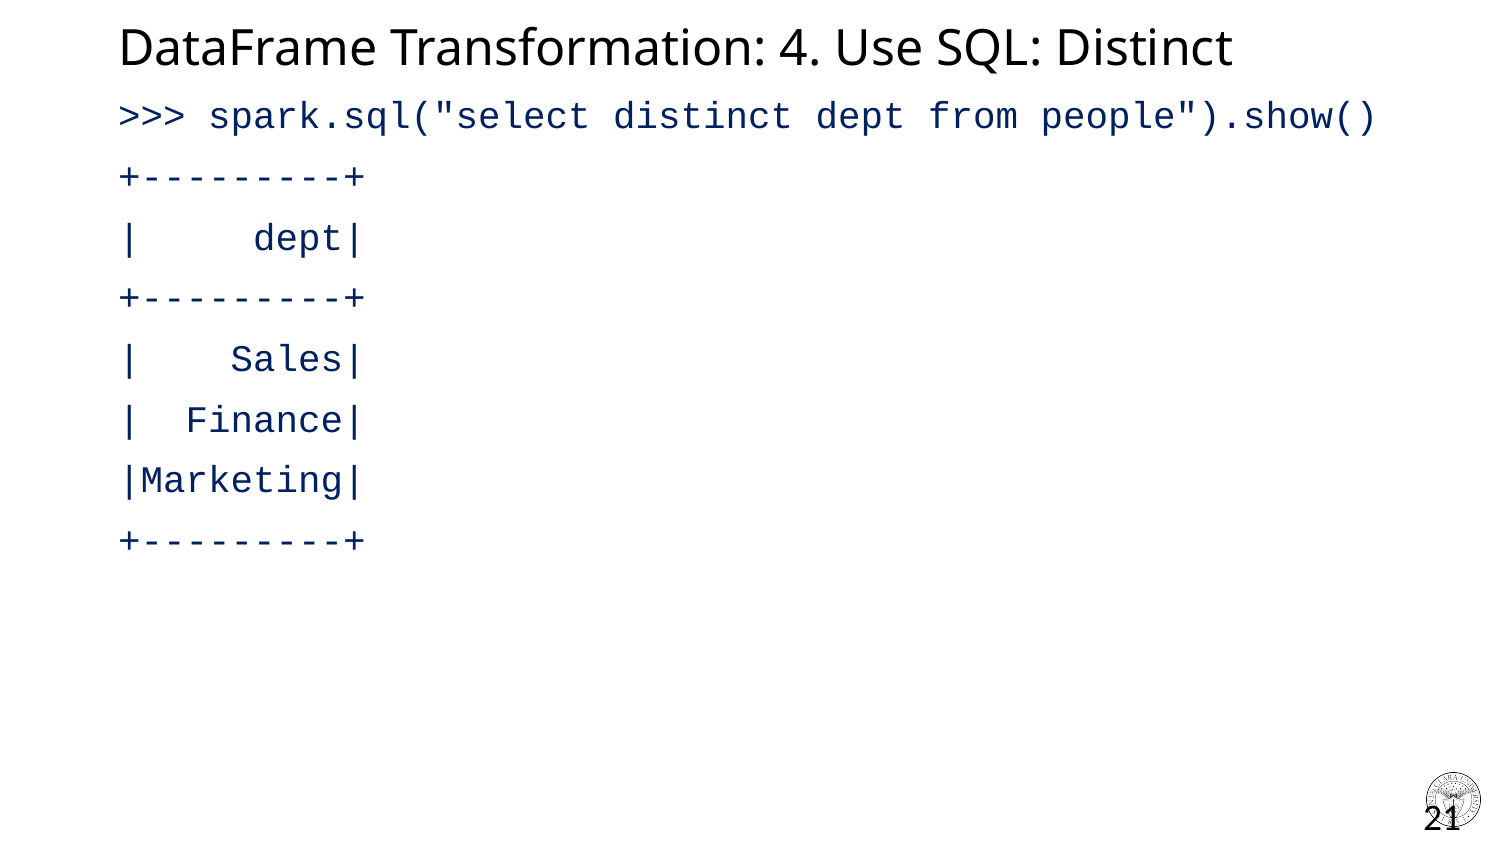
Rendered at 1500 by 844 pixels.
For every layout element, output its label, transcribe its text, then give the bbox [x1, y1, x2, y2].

slide_number 21 [1408, 785, 1500, 830]
list >>> spark.sql("select distinct dept from people").show() +---------+ | dept| +---------+ | Sales| | Finance| |Marketing| +---------+ [103, 83, 1409, 844]
picture [1426, 772, 1481, 785]
title DataFrame Transformation: 4. Use SQL: Distinct [103, 27, 1397, 83]
